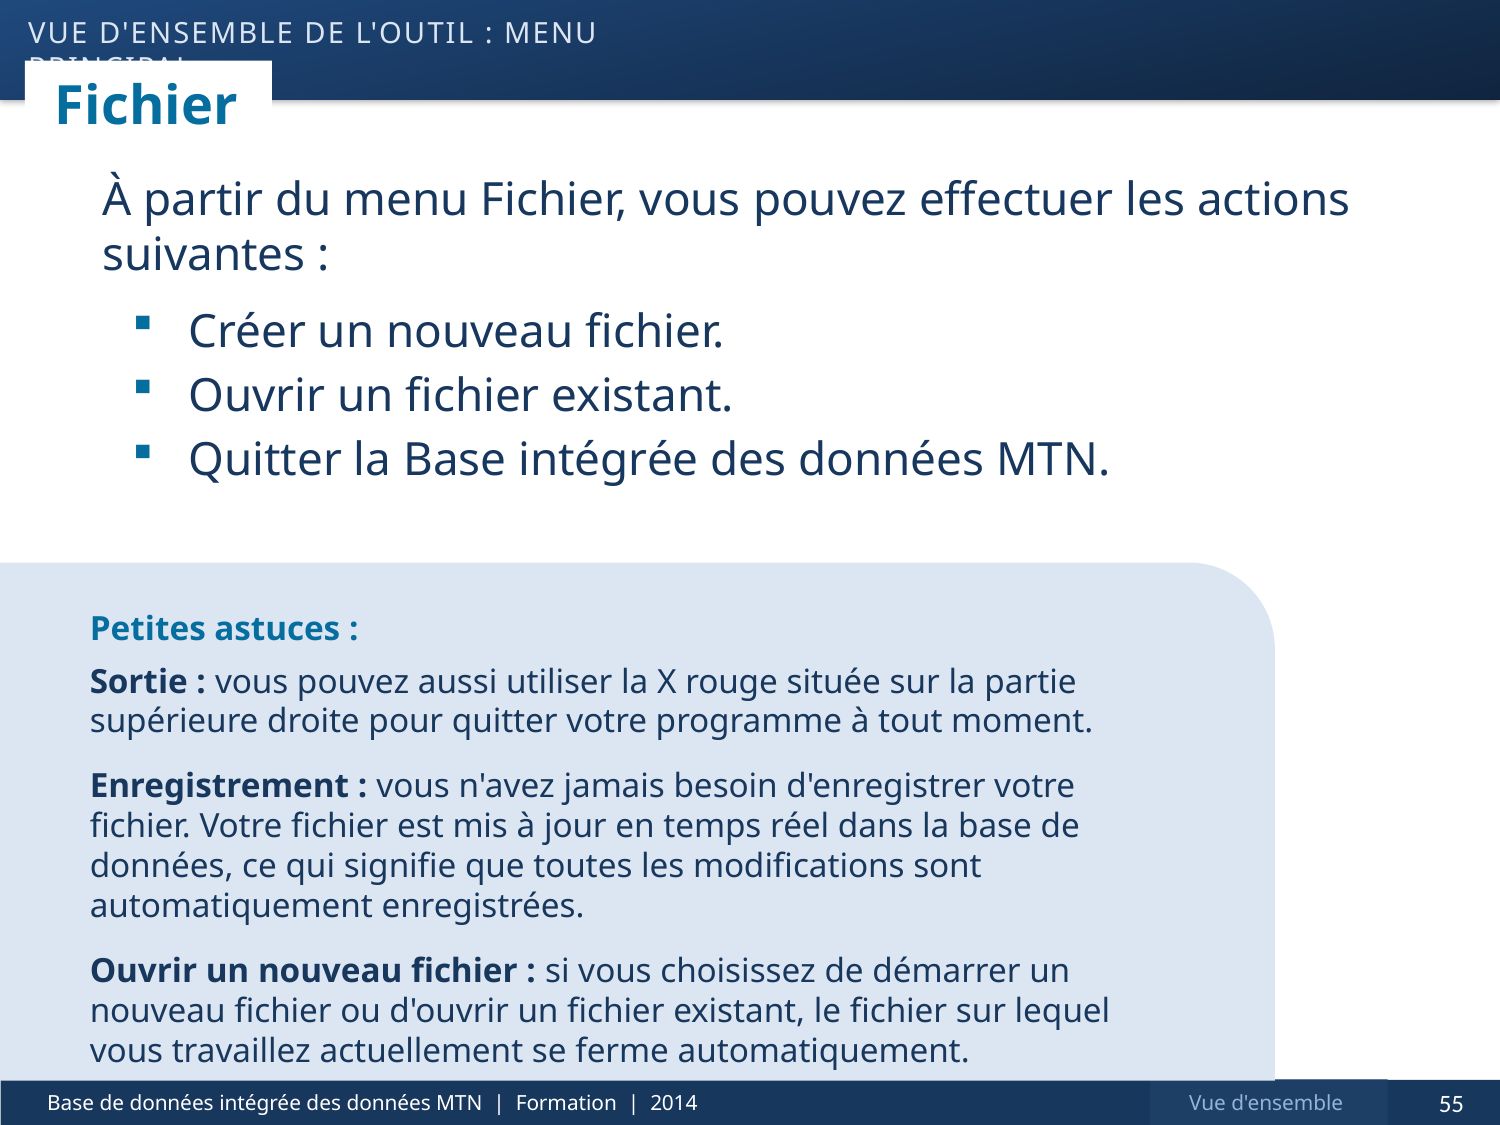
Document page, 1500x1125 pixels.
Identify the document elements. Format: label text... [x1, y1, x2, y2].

title Fichier [24, 60, 272, 146]
text_box [0, 560, 1278, 1083]
text_box Petites astuces : Sortie : vous pouvez aussi utiliser la X rouge située sur la partie supérieure droite pour quitter votre programme à tout moment. Enregistrement : vous n'avez jamais besoin d'enregistrer votre fichier. Votre fichier est mis à jour en temps réel dans la base de données, ce qui signifie que toutes les modifications sont automatiquement enregistrées. Ouvrir un nouveau fichier : si vous choisissez de démarrer un nouveau fichier ou d'ouvrir un fichier existant, le fichier sur lequel vous travaillez actuellement se ferme automatiquement. [74, 599, 1200, 1125]
list À partir du menu Fichier, vous pouvez effectuer les actions suivantes : Créer un nouveau fichier. Ouvrir un fichier existant. Quitter la Base intégrée des données MTN. [87, 162, 1375, 905]
list vue d'ensemble de l'outil : menu principal [28, 6, 619, 58]
